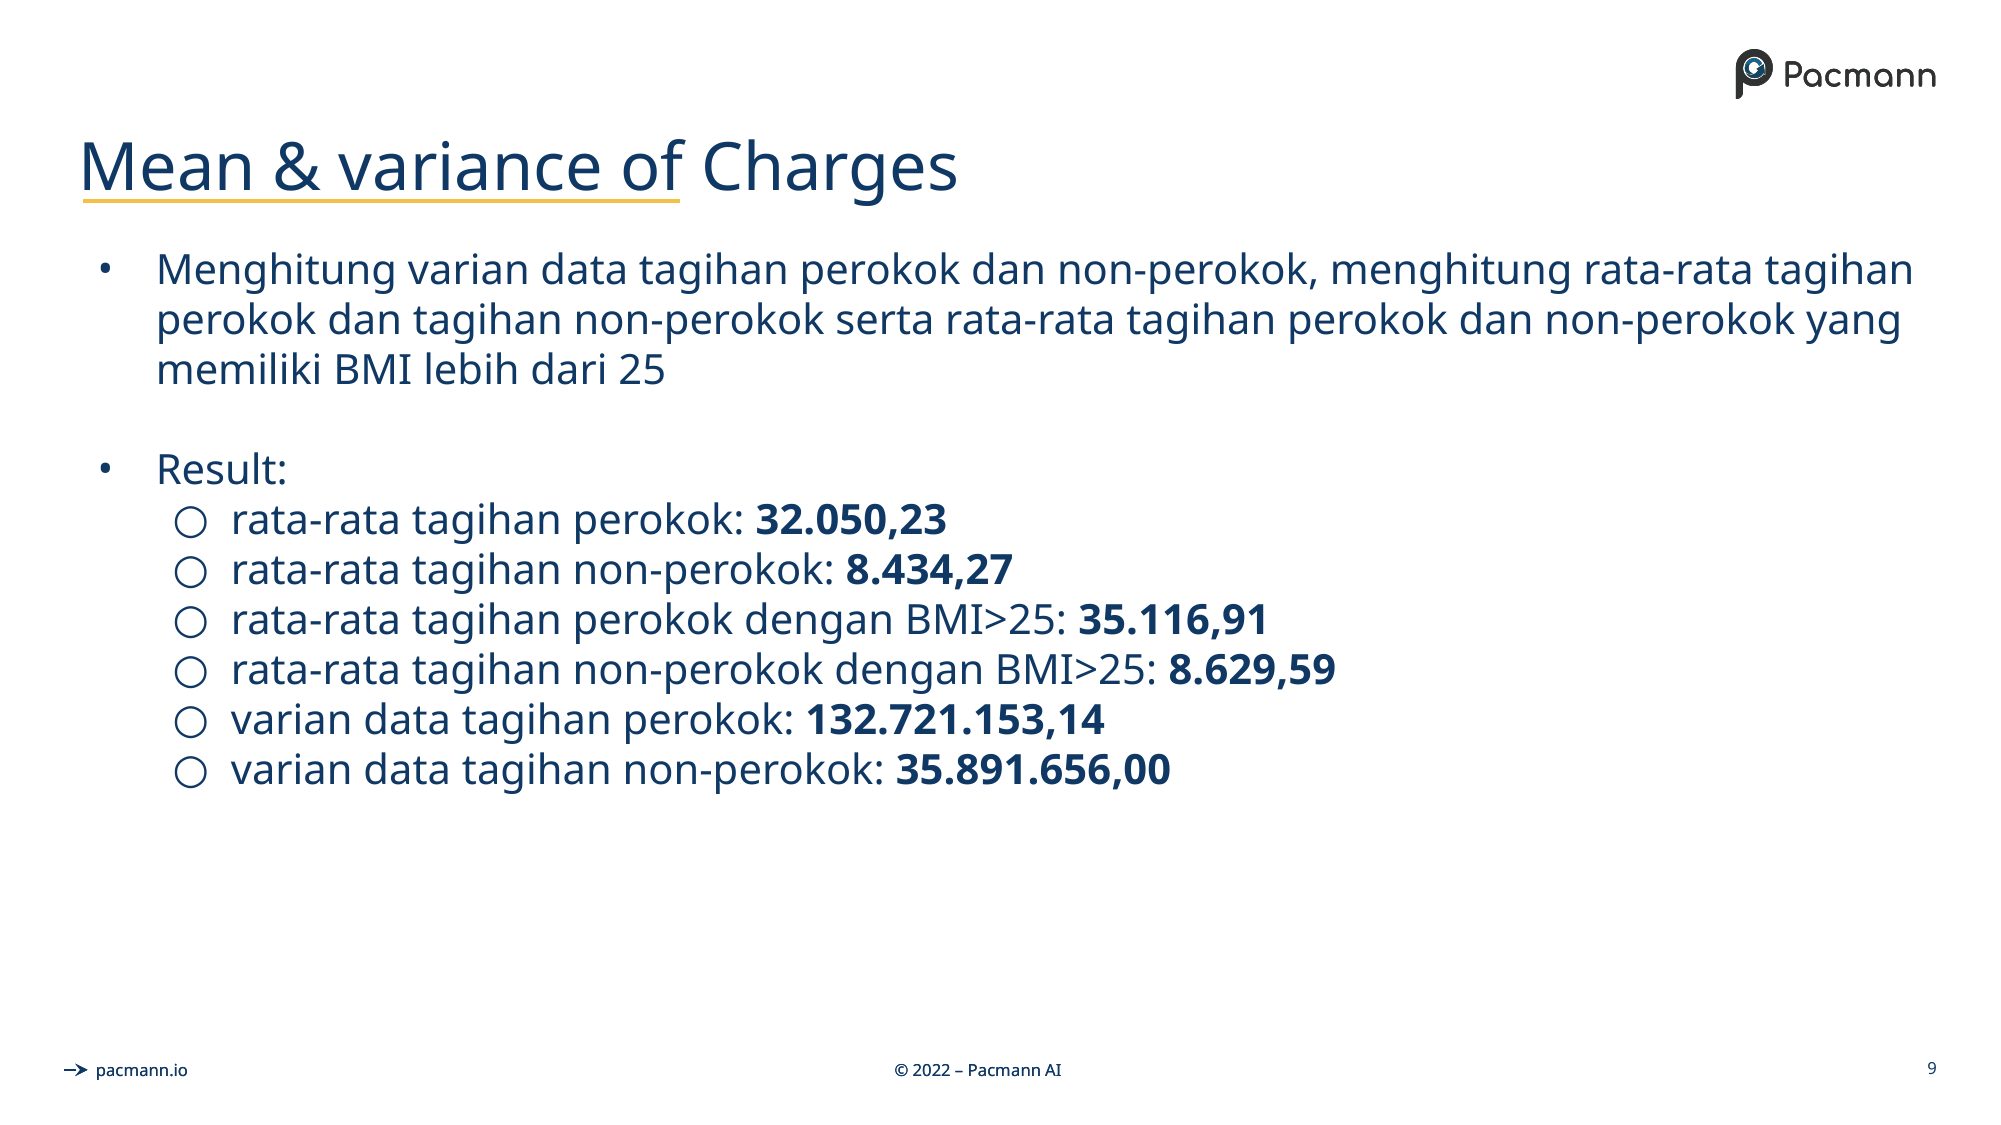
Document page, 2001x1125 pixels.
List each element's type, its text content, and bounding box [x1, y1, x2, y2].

picture [1707, 36, 1966, 112]
title Mean & variance of Charges [63, 59, 1935, 278]
text_box Menghitung varian data tagihan perokok dan non-perokok, menghitung rata-rata tagihan perokok dan tagihan non-perokok serta rata-rata tagihan perokok dan non-perokok yang memiliki BMI lebih dari 25 Result: rata-rata tagihan perokok: 32.050,23 rata-rata tagihan non-perokok: 8.434,27 rata-rata tagihan perokok dengan BMI>25: 35.116,91 rata-rata tagihan non-perokok dengan BMI>25: 8.629,59 varian data tagihan perokok: 132.721.153,14 varian data tagihan non-perokok: 35.891.656,00 [65, 234, 1934, 901]
